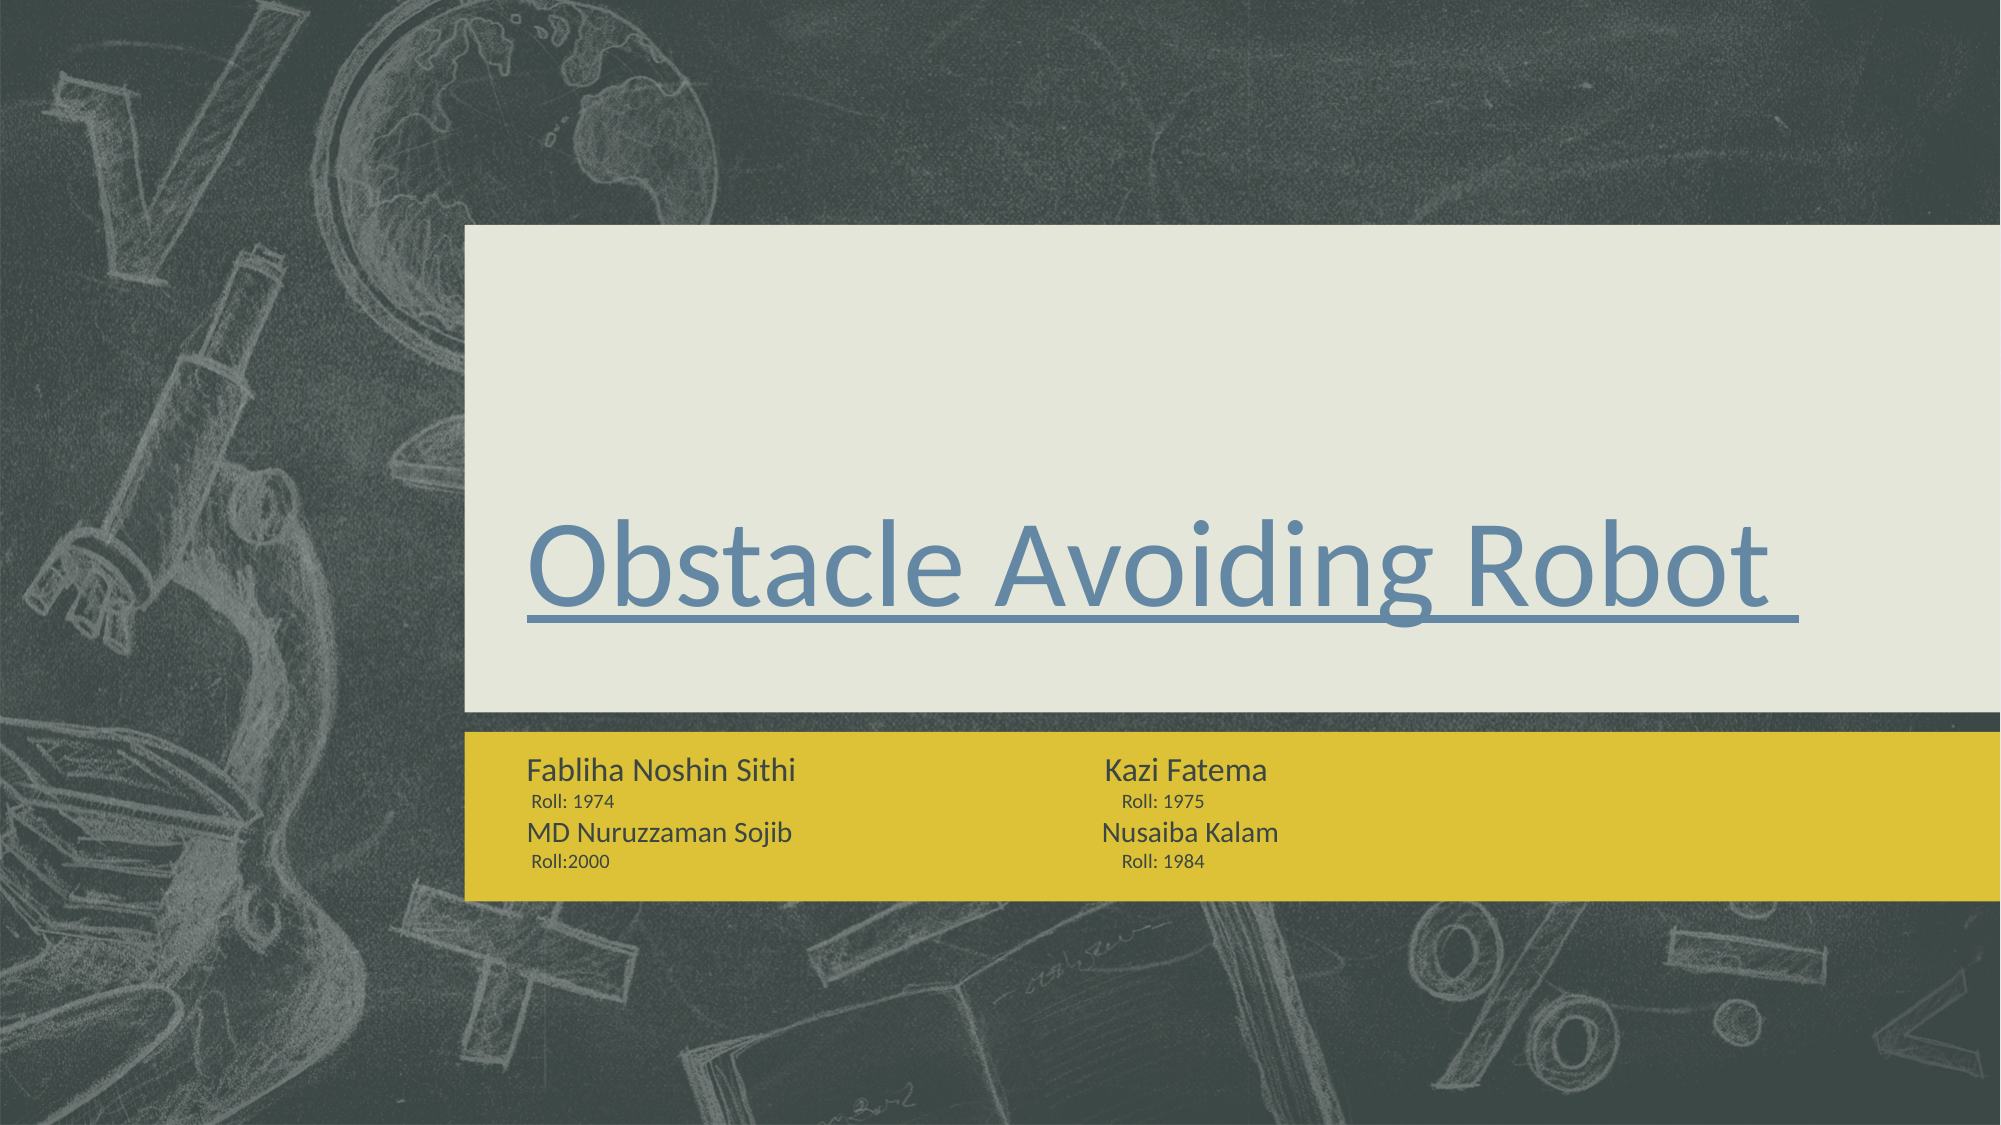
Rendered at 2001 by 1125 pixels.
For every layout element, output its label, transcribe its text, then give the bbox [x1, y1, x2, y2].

subtitle Fabliha Noshin Sithi Kazi Fatema Roll: 1974 Roll: 1975 MD Nuruzzaman Sojib Nusaiba Kalam Roll:2000 Roll: 1984 [511, 740, 1907, 883]
title Obstacle Avoiding Robot [511, 376, 1907, 642]
picture [0, 0, 2001, 1125]
